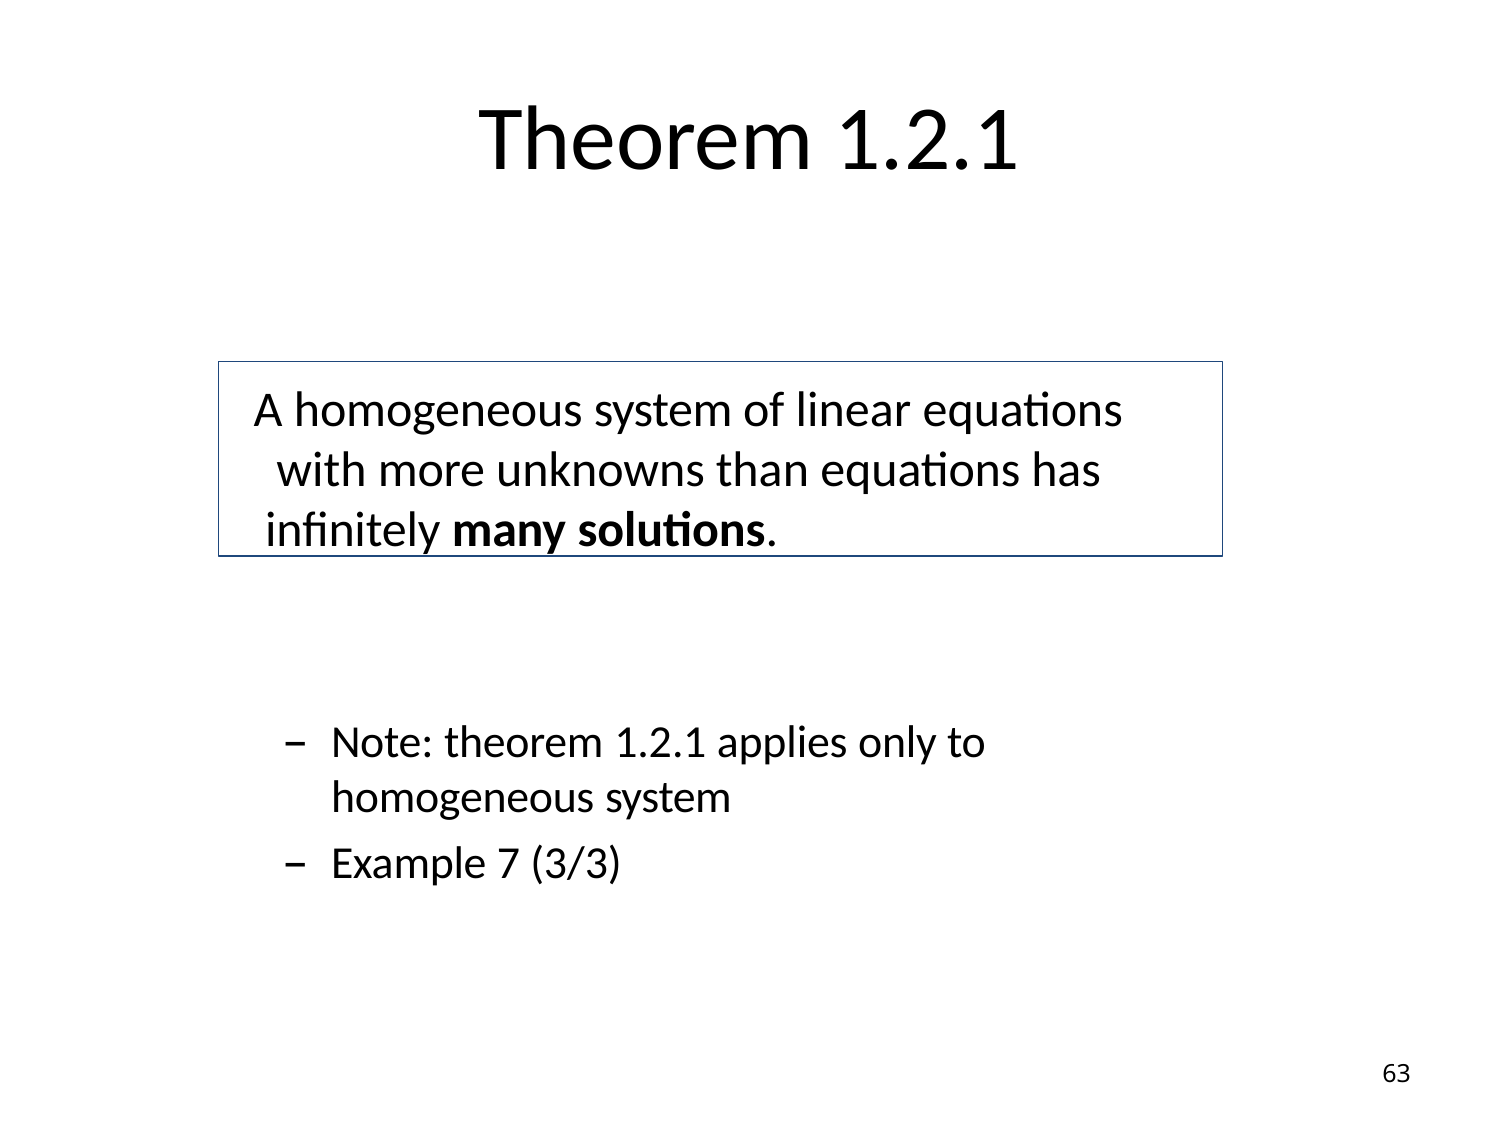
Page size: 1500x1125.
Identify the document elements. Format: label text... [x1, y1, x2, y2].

text_box Note: theorem 1.2.1 applies only to homogeneous system Example 7 (3/3) [281, 709, 993, 888]
text_box A homogeneous system of linear equations with more unknowns than equations has infinitely many solutions. [218, 361, 1223, 557]
title Theorem 1.2.1 [476, 75, 1024, 266]
slide_number 63 [1376, 1055, 1417, 1125]
